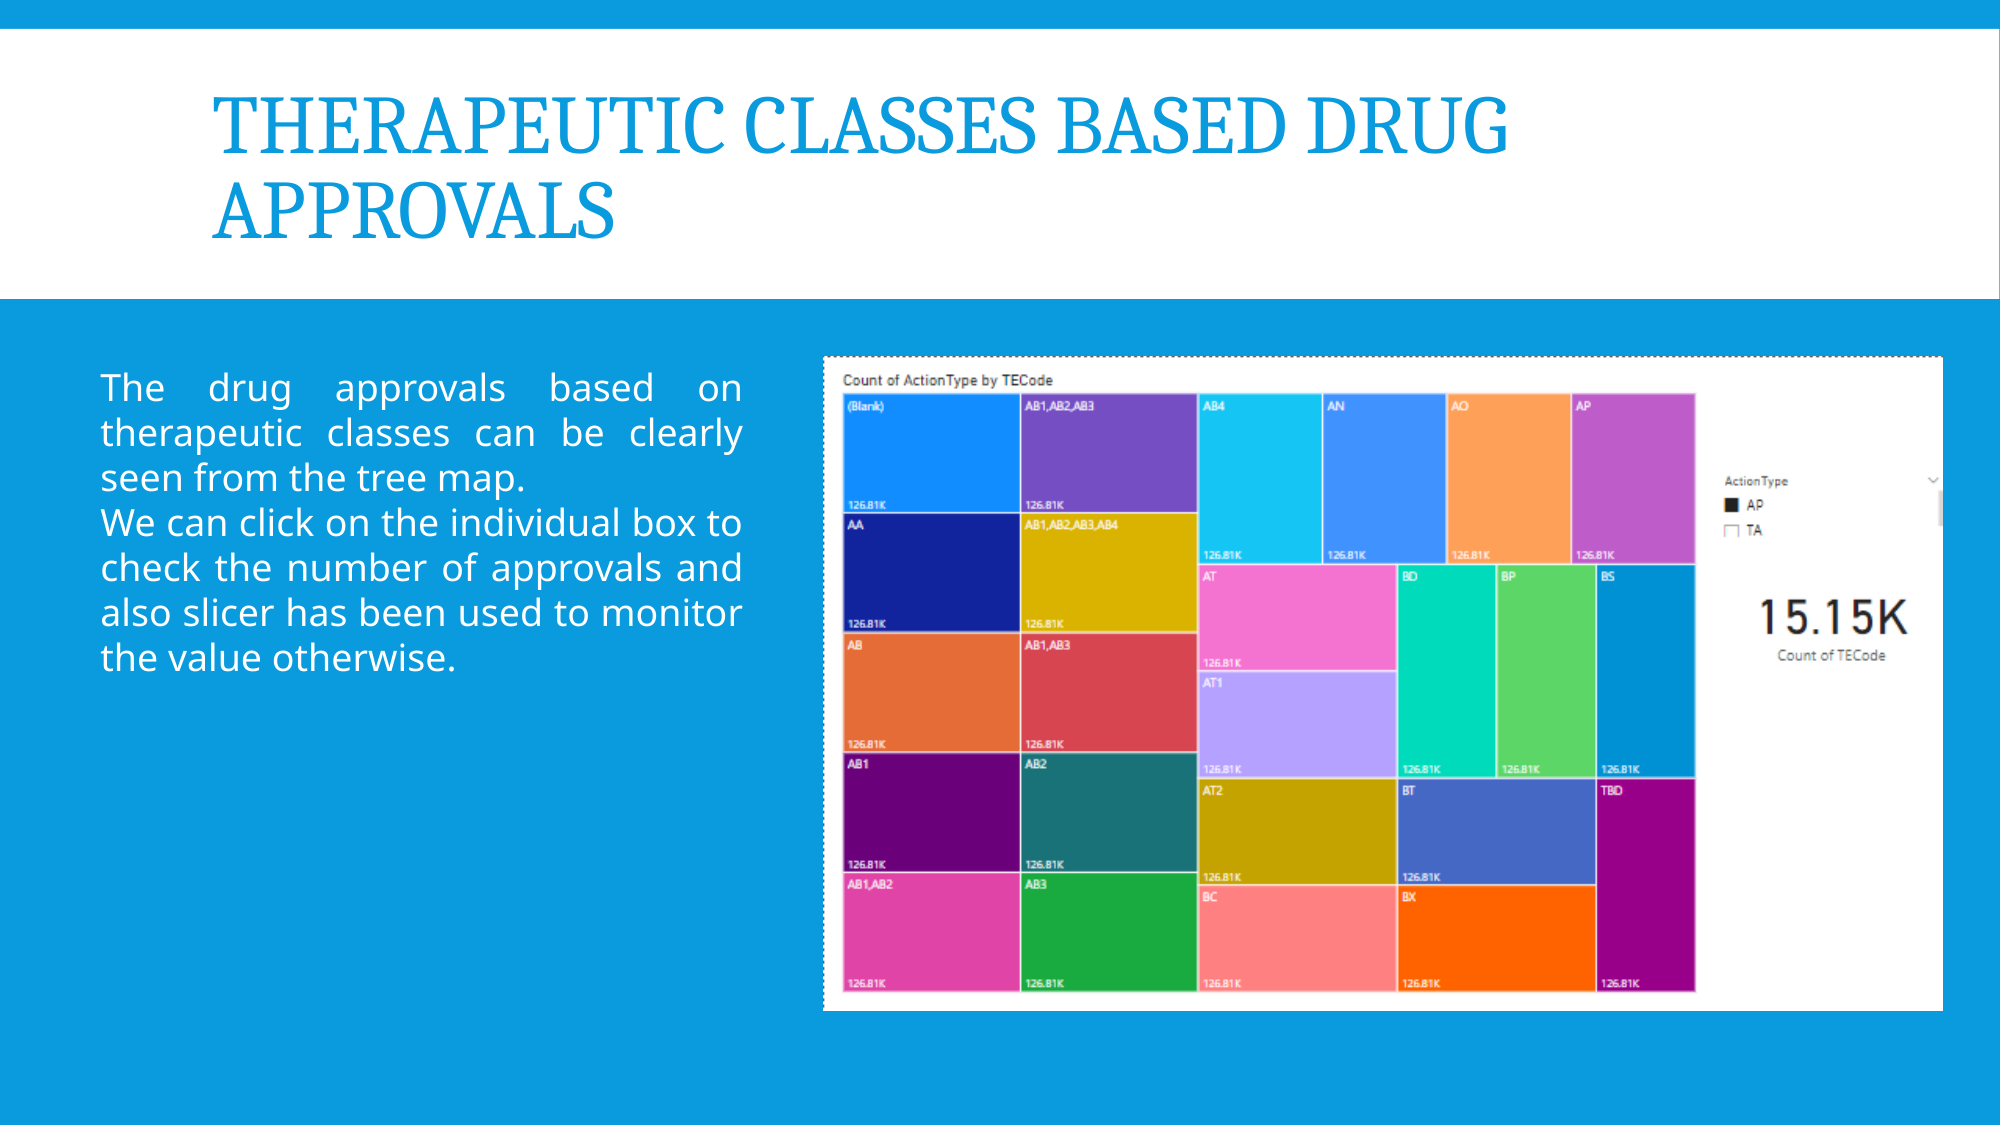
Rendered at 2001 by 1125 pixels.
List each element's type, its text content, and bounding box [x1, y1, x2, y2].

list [823, 355, 1944, 1012]
title Therapeutic classes based drug approvals [197, 46, 1803, 295]
text_box The drug approvals based on therapeutic classes can be clearly seen from the tree map. We can click on the individual box to check the number of approvals and also slicer has been used to monitor the value otherwise. [85, 356, 759, 686]
